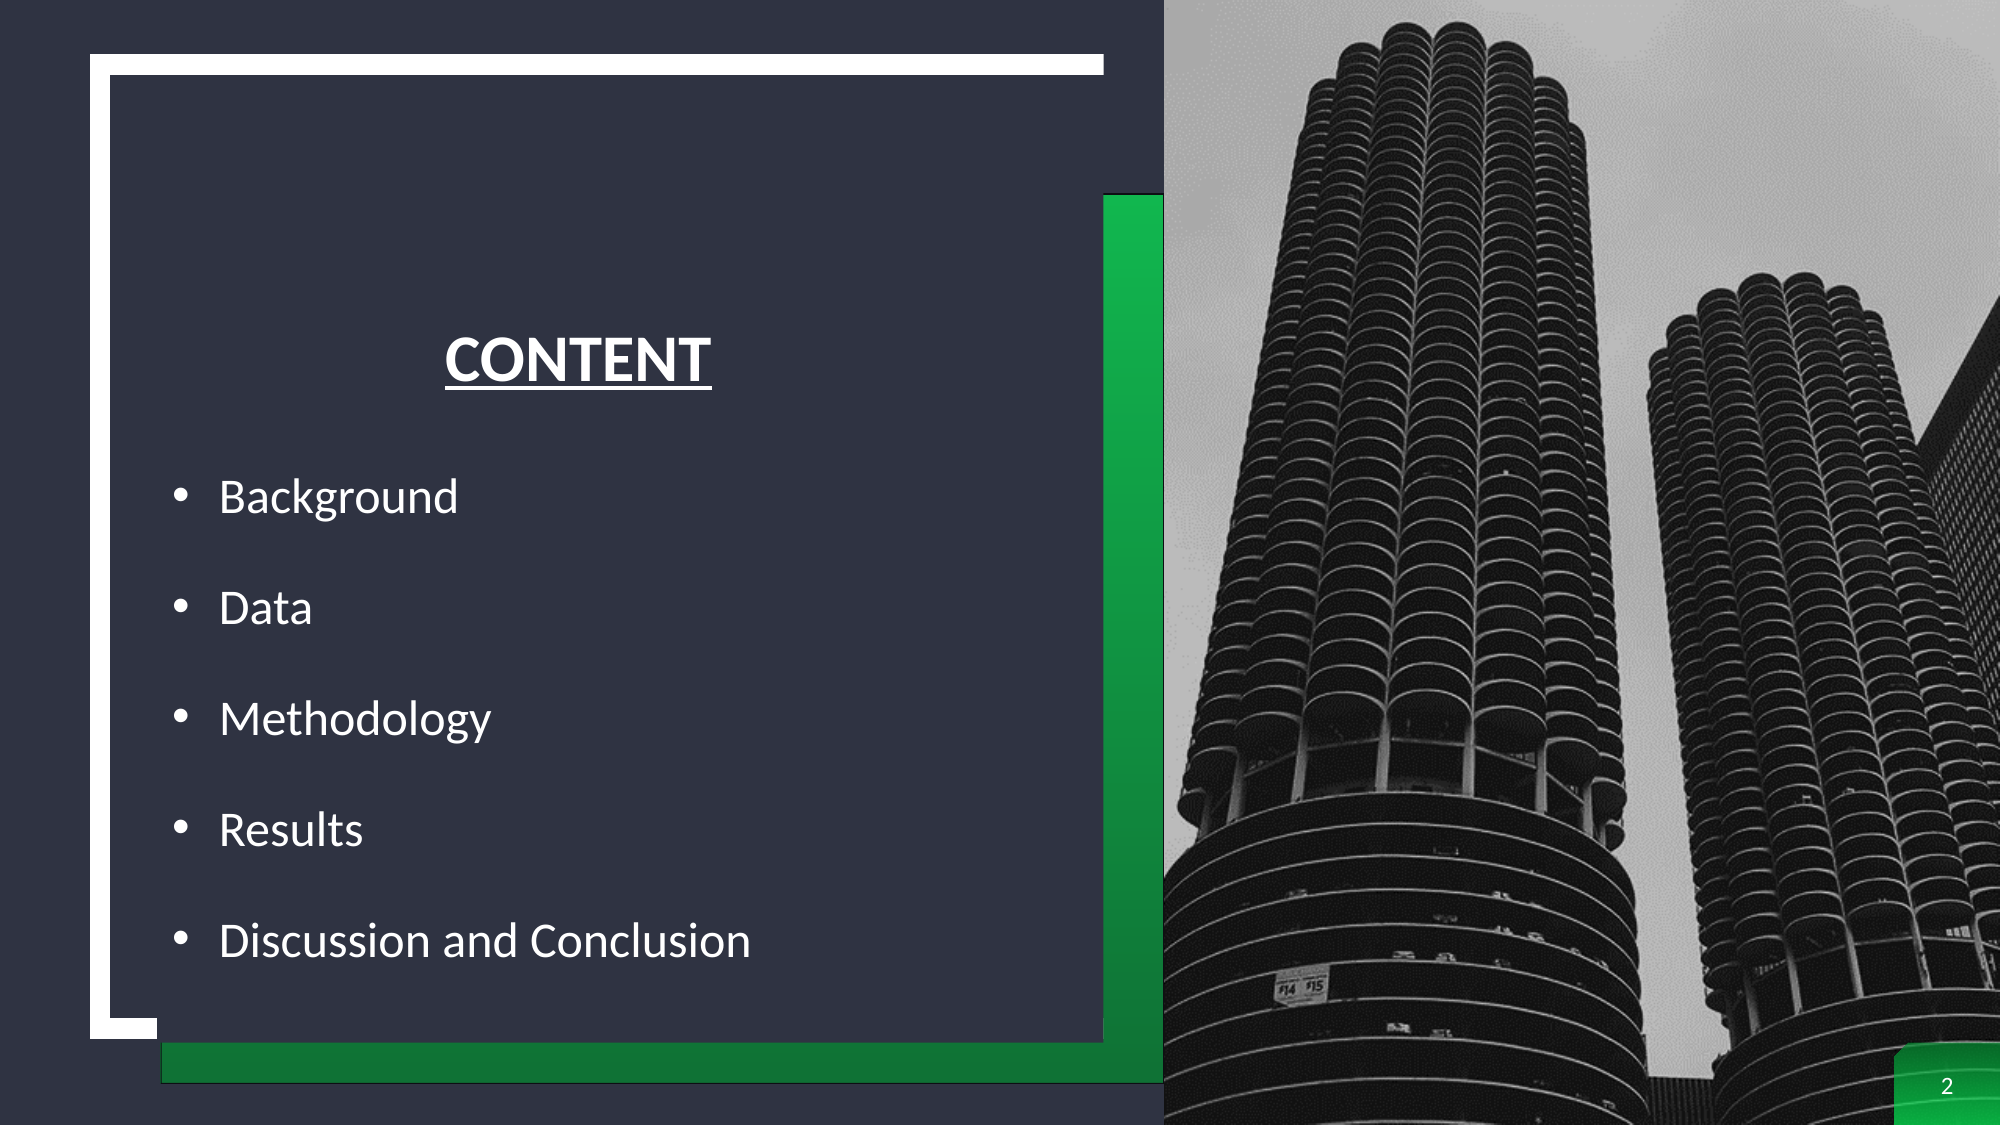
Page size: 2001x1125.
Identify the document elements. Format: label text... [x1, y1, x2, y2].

title Content [157, 242, 1000, 404]
picture [1164, 0, 2000, 1125]
list Background Data Methodology Results Discussion and Conclusion [157, 426, 1000, 984]
